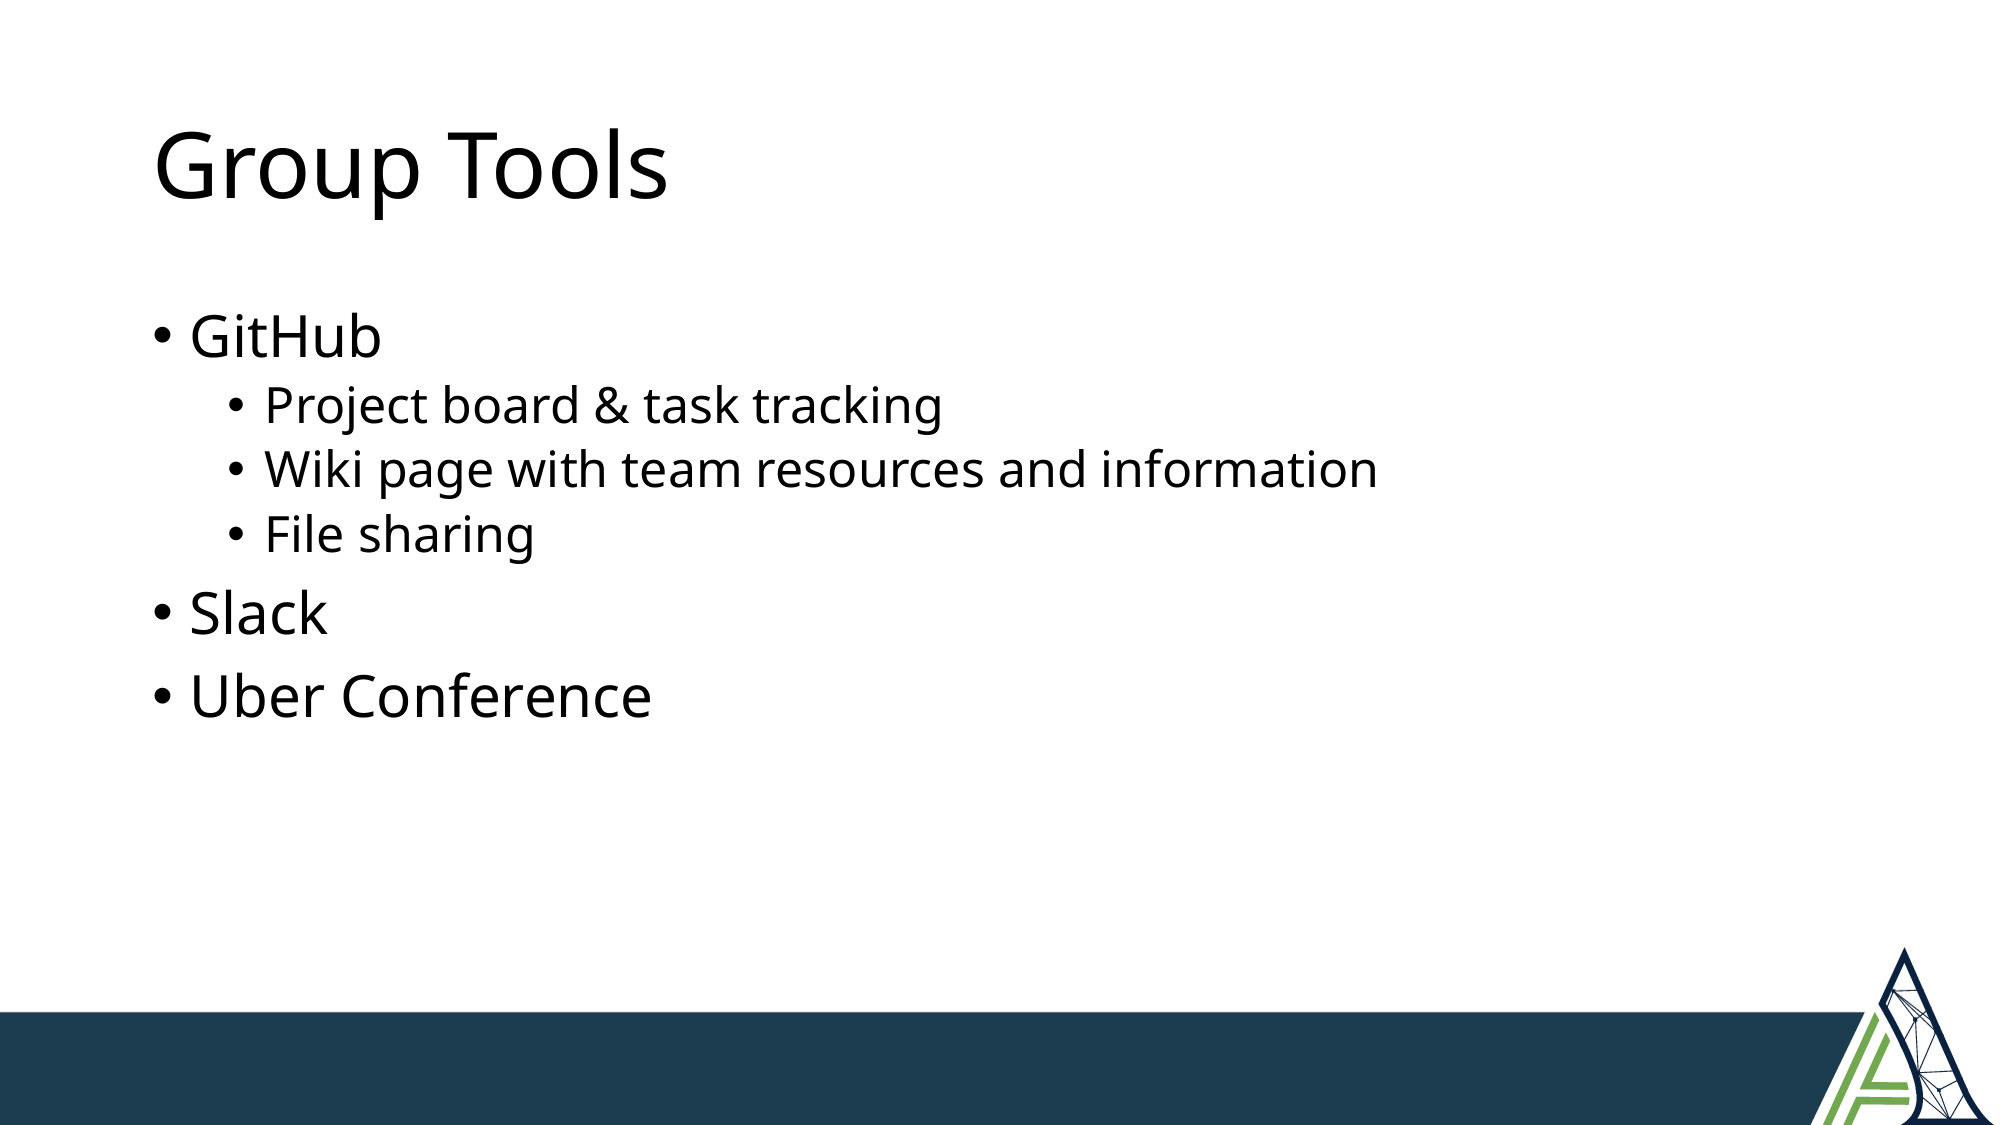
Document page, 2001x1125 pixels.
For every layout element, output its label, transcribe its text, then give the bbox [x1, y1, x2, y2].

list GitHub Project board & task tracking Wiki page with team resources and information File sharing Slack Uber Conference [137, 299, 1863, 1014]
title Group Tools [137, 59, 1863, 278]
picture [0, 0, 2000, 1125]
